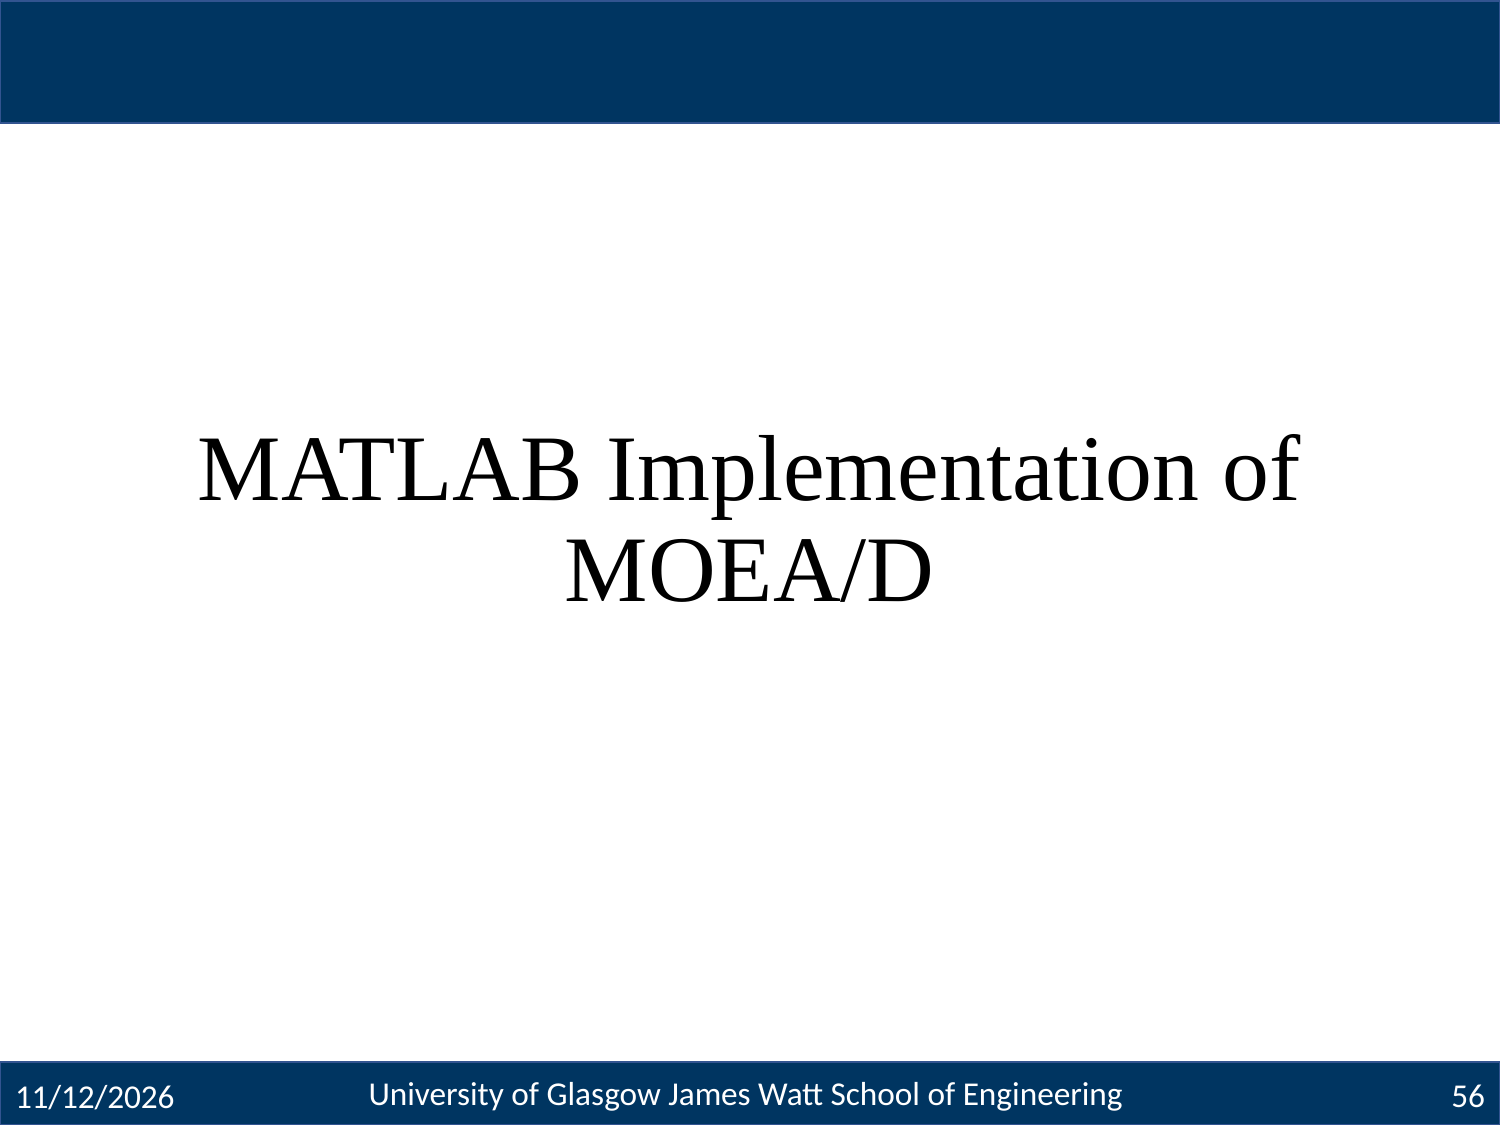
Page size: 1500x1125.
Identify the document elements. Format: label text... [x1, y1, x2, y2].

slide_number 56 [1162, 1063, 1500, 1124]
footer University of Glasgow James Watt School of Engineering [337, 1062, 1163, 1123]
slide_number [0, 1065, 338, 1125]
title MATLAB Implementation of MOEA/D [103, 398, 1397, 630]
